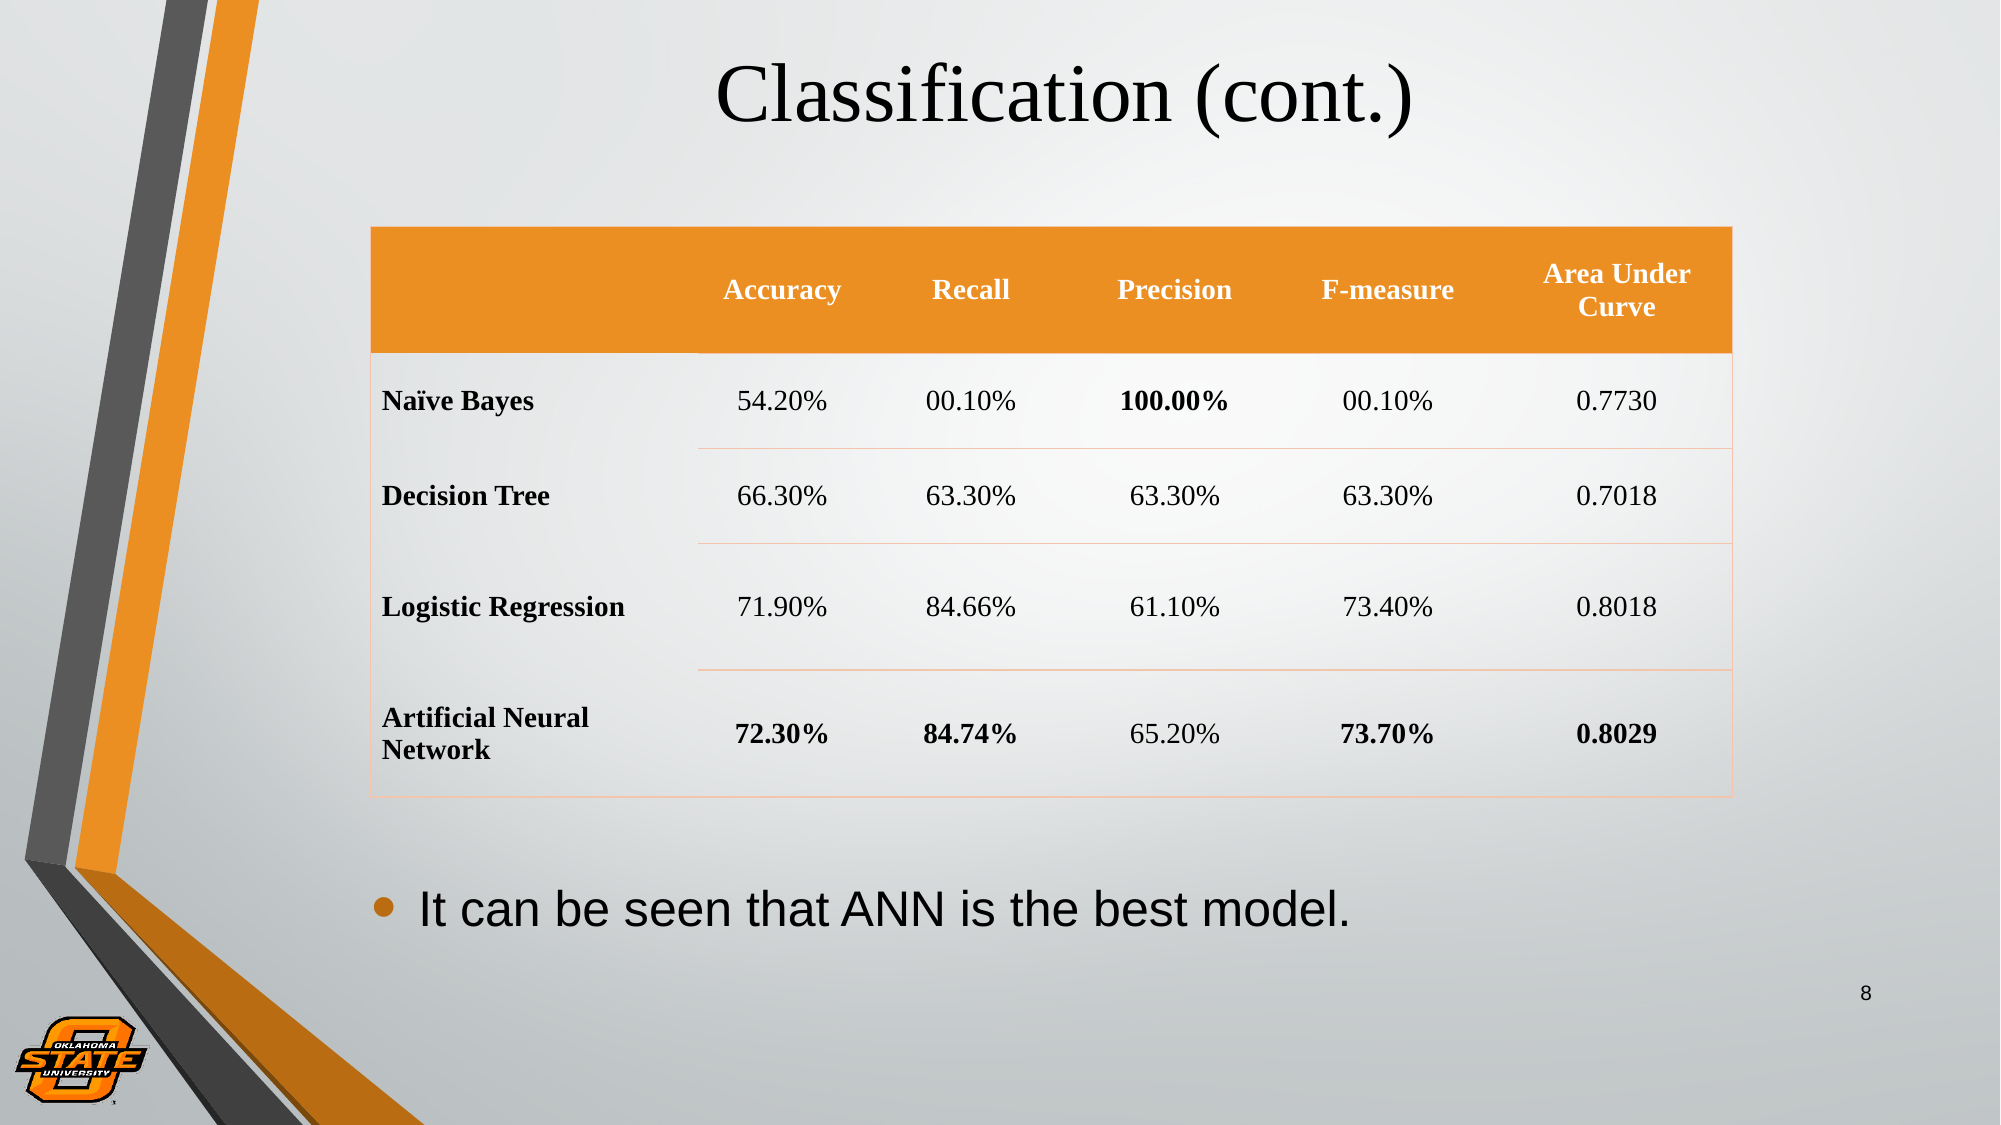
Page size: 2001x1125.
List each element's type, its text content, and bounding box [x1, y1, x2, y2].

table_header Accuracy [698, 227, 867, 353]
list It can be seen that ANN is the best model. [356, 567, 2000, 1081]
table_cell 00.10% [1274, 354, 1501, 448]
table_cell Logistic Regression [371, 543, 698, 670]
table_cell 84.66% [867, 544, 1076, 669]
table_cell Artificial Neural Network [371, 670, 698, 796]
table_cell 72.30% [698, 671, 867, 796]
table_cell 0.8029 [1501, 671, 1732, 796]
table_cell 0.8018 [1501, 544, 1732, 669]
picture [11, 1014, 151, 1105]
table_header Area Under Curve [1501, 227, 1732, 353]
table_cell 63.30% [867, 449, 1076, 543]
table_header [371, 227, 698, 353]
table_cell 63.30% [1076, 449, 1274, 543]
table_cell 66.30% [698, 449, 867, 543]
table_header Recall [867, 227, 1076, 353]
table_cell 100.00% [1076, 354, 1274, 448]
table_header Precision [1076, 227, 1274, 353]
table_cell 00.10% [867, 354, 1076, 448]
table_cell 71.90% [698, 544, 867, 669]
table_cell 84.74% [867, 671, 1076, 796]
table_cell 63.30% [1274, 449, 1501, 543]
table_cell 65.20% [1076, 671, 1274, 796]
table_cell Decision Tree [371, 448, 698, 543]
table_cell Naïve Bayes [371, 353, 698, 448]
table_cell 73.40% [1274, 544, 1501, 669]
table_cell 0.7018 [1501, 449, 1732, 543]
title Classification (cont.) [243, 0, 1887, 176]
table_cell 54.20% [698, 354, 867, 448]
table_cell 0.7730 [1501, 354, 1732, 448]
table_header F-measure [1274, 227, 1501, 353]
table_cell 61.10% [1076, 544, 1274, 669]
table_cell 73.70% [1274, 671, 1501, 796]
